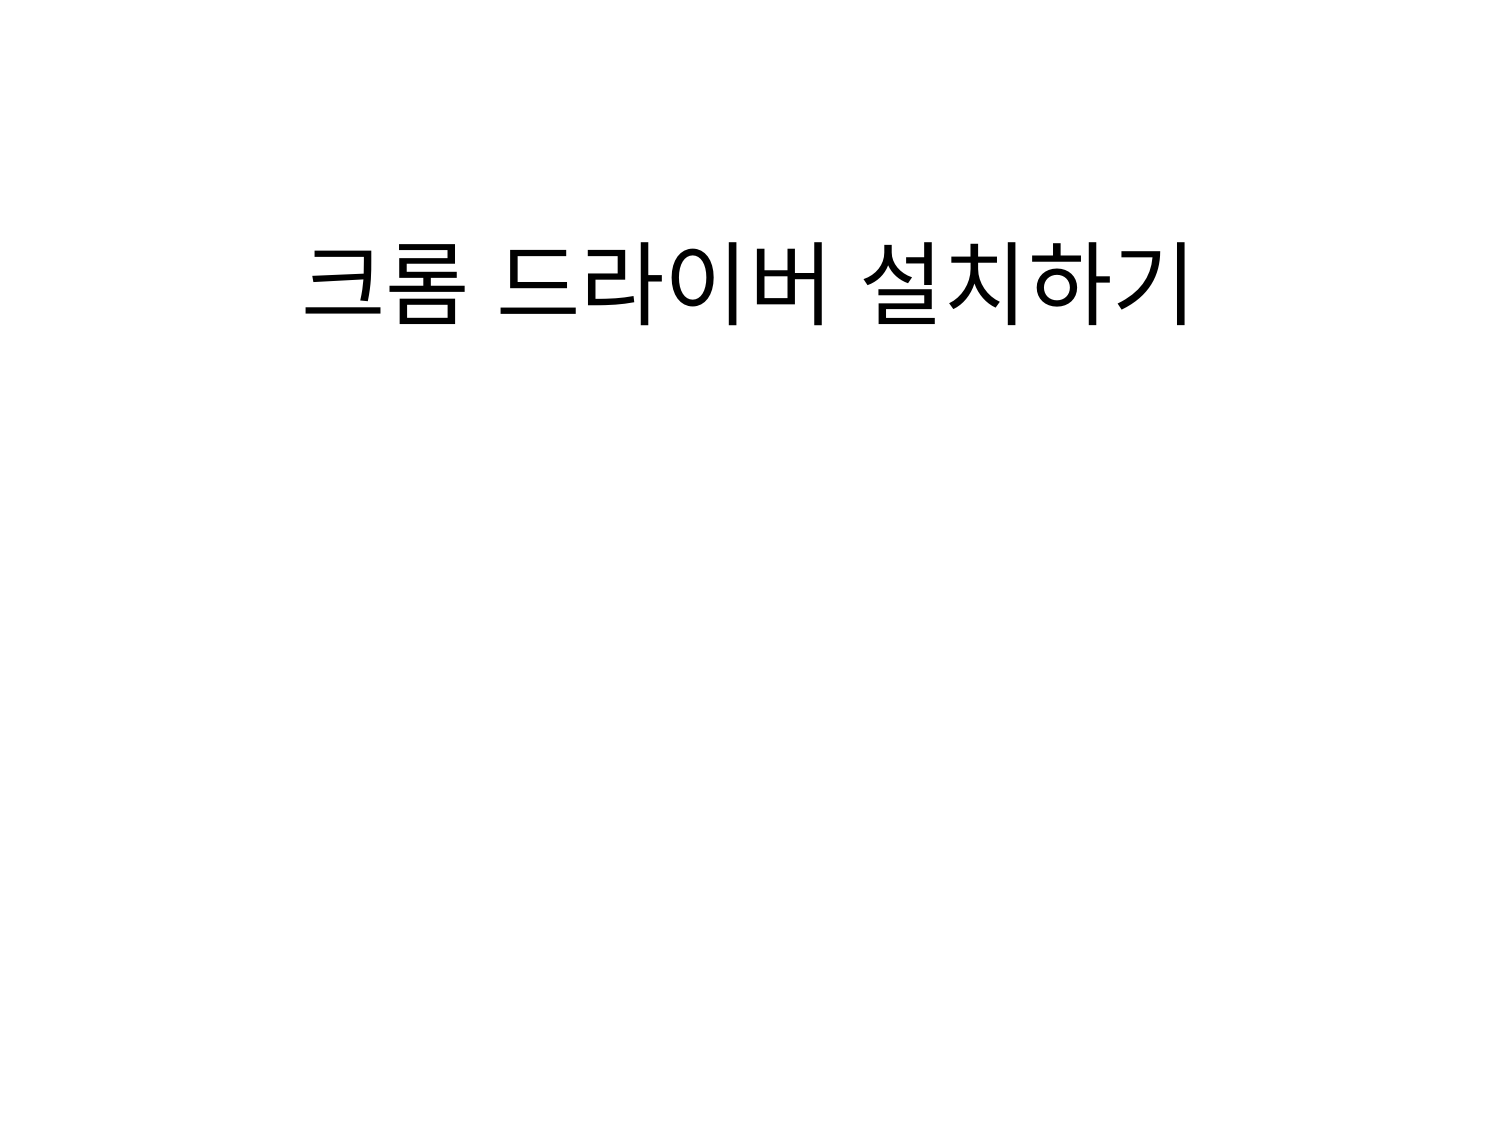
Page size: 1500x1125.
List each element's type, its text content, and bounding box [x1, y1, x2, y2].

title 크롬 드라이버 설치하기 [112, 160, 1388, 402]
